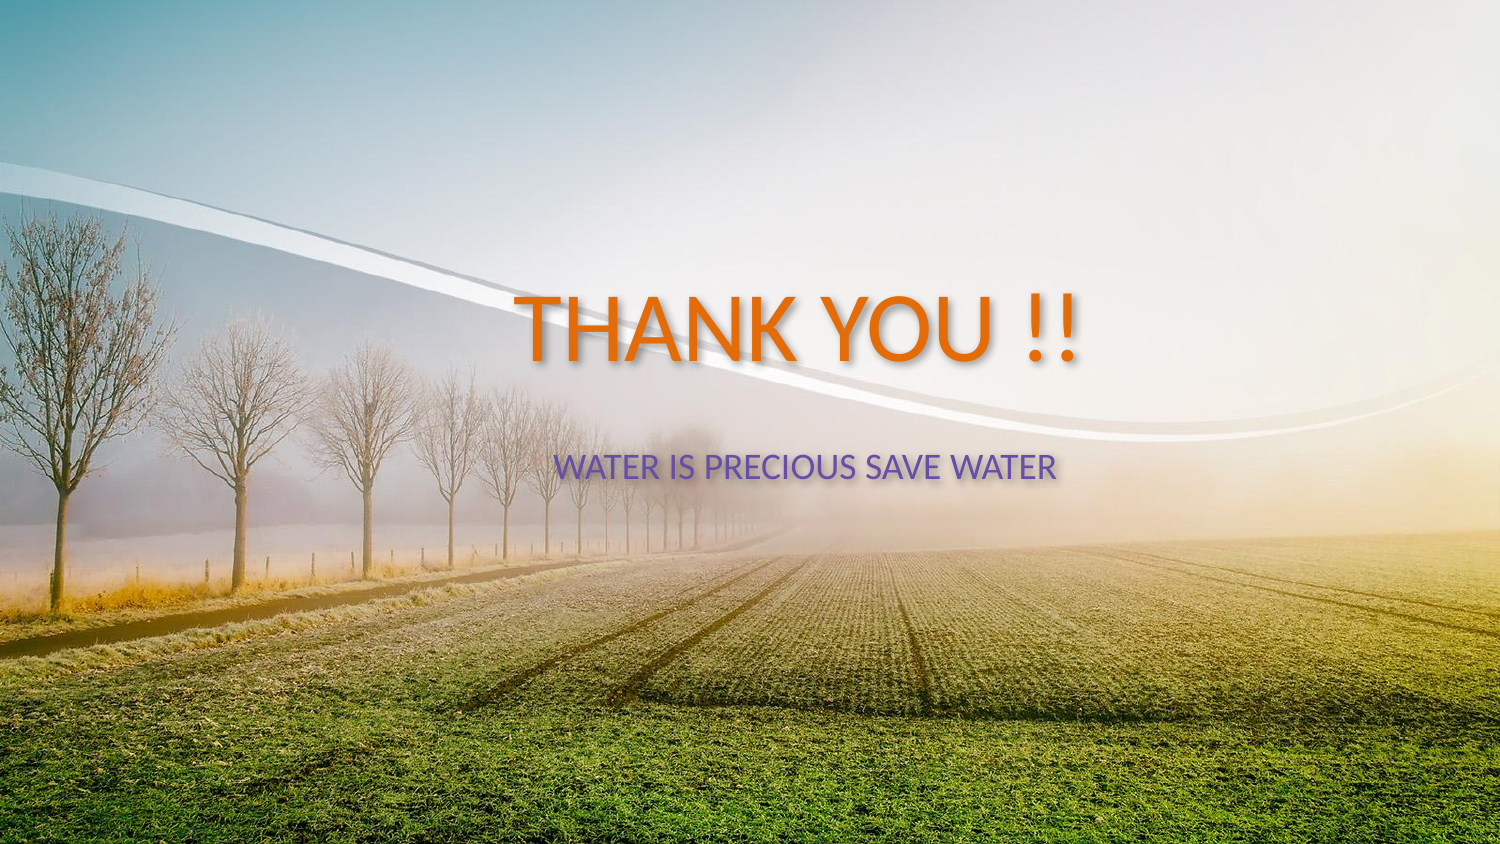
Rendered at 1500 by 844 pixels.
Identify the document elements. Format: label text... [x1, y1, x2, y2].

picture [0, 0, 1500, 844]
title WATER IS PRECIOUS SAVE WATER [512, 414, 1073, 515]
title THANK YOU !! [465, 221, 1100, 422]
